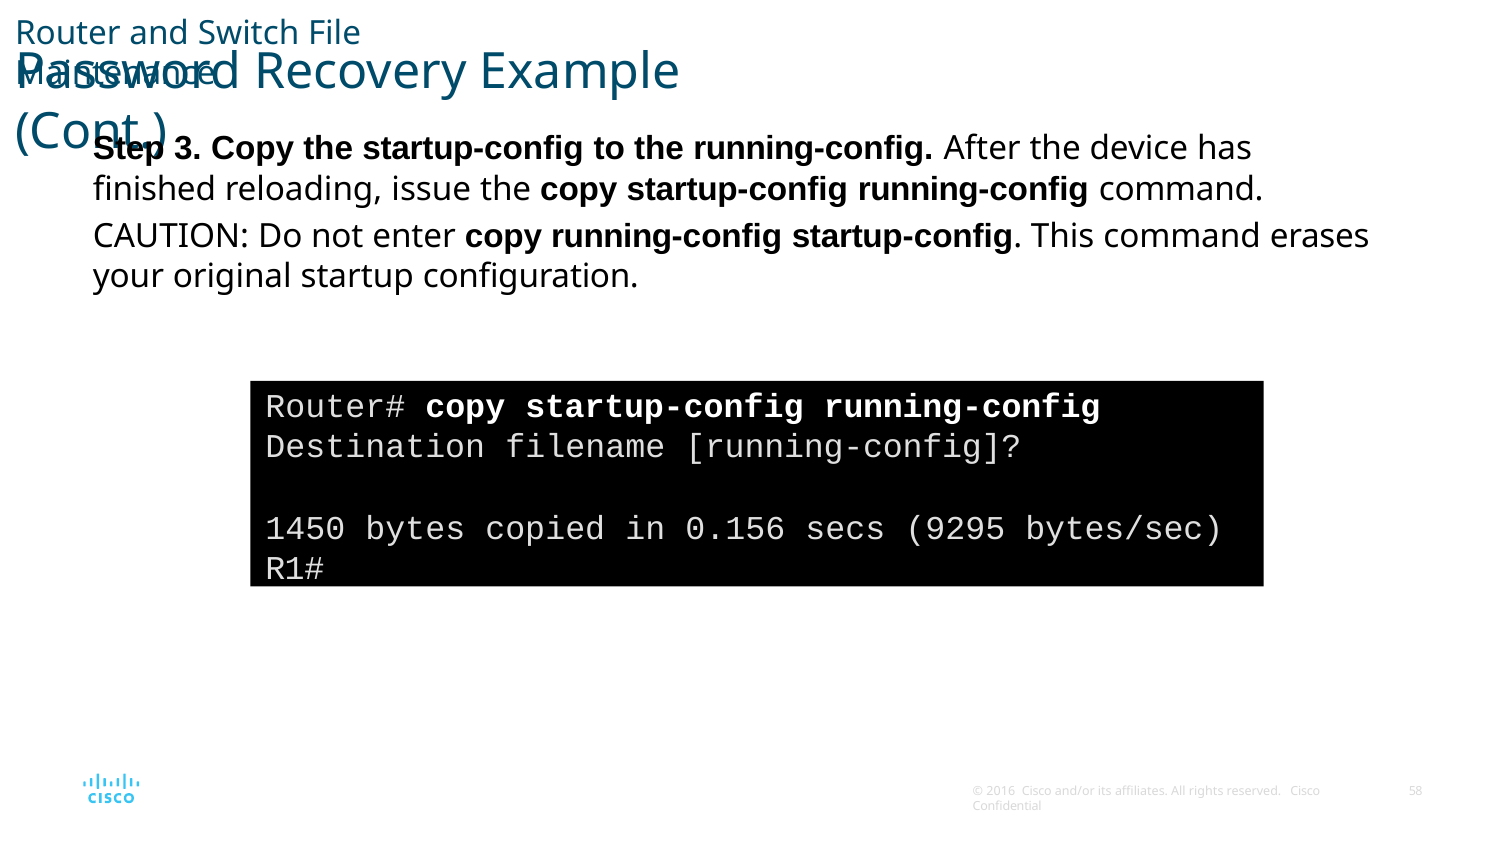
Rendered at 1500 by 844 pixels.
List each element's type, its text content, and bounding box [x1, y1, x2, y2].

footer © 2016 Cisco and/or its affiliates. All rights reserved. Cisco Confidential [970, 782, 1381, 844]
text_box Step 3. Copy the startup-config to the running-config. After the device has finished reloading, issue the copy startup-config running-config command. CAUTION: Do not enter copy running-config startup-config. This command erases your original startup configuration. [90, 124, 1373, 295]
title Password Recovery Example (Cont.) [12, 36, 838, 180]
slide_number 69 [1402, 782, 1432, 844]
text_box Router# copy startup-config running-config Destination filename [running-config]? 1450 bytes copied in 0.156 secs (9295 bytes/sec) R1# [250, 380, 1264, 587]
text_box Router and Switch File Maintenance [12, 9, 552, 36]
